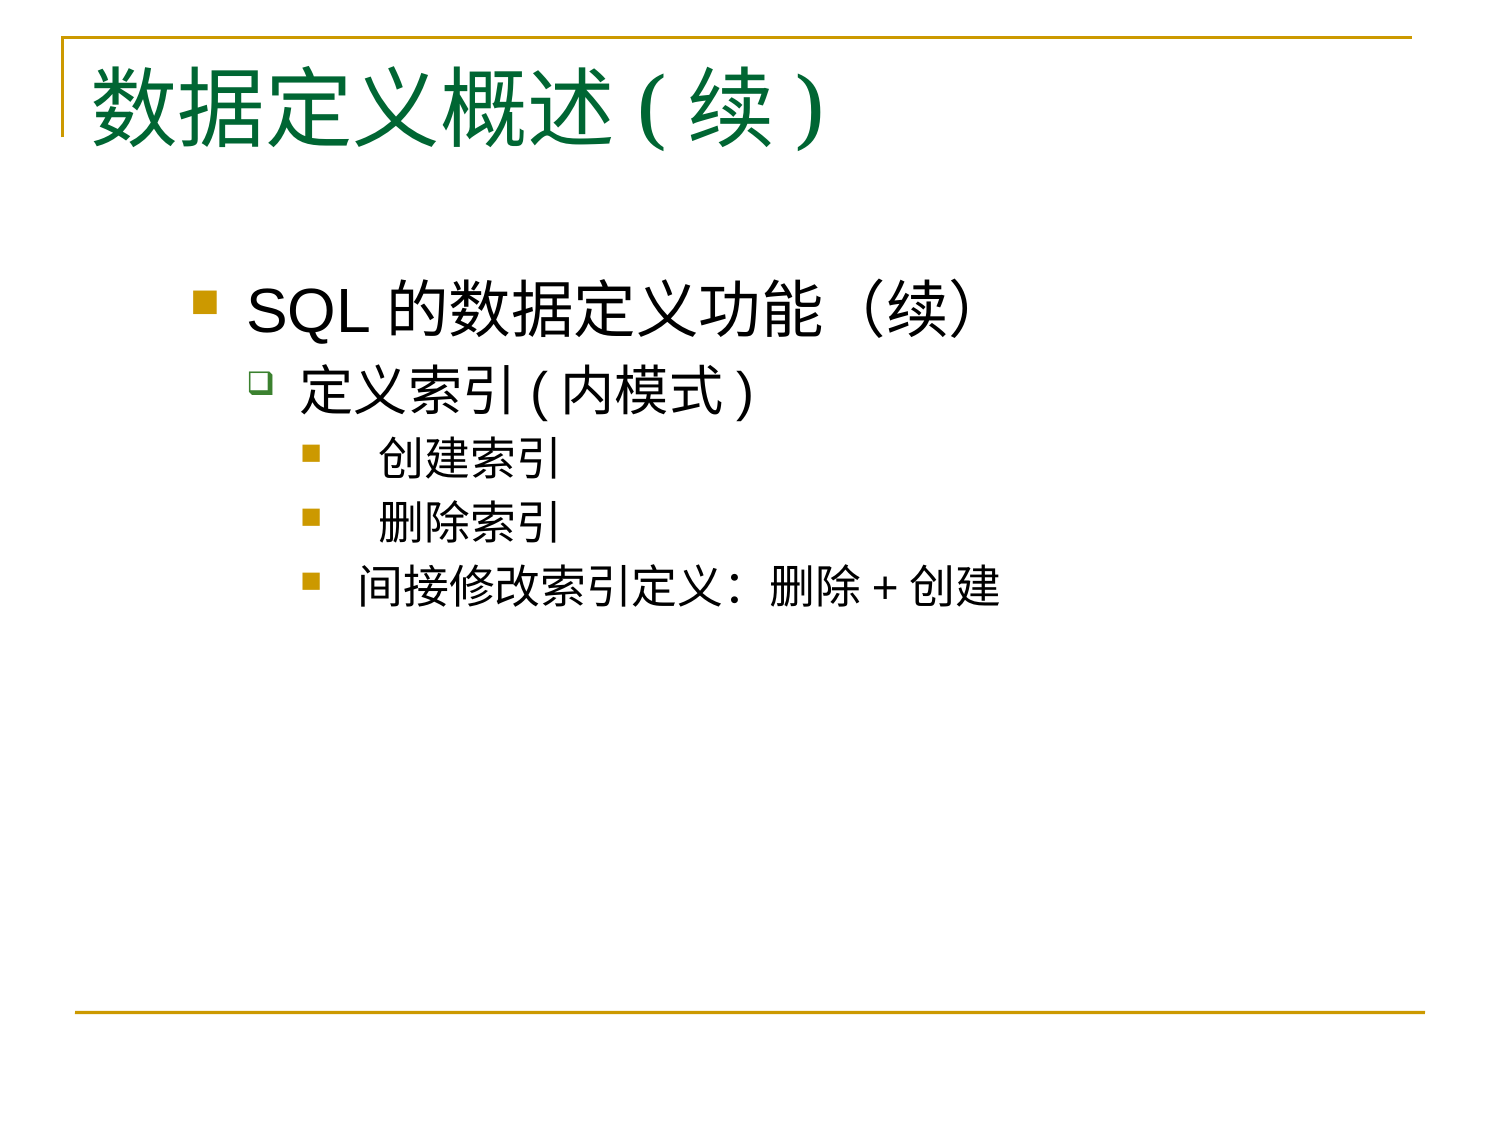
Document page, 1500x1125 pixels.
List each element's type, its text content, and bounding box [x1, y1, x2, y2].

list SQL的数据定义功能（续） 定义索引(内模式) 创建索引 删除索引 间接修改索引定义：删除+创建 [174, 262, 1450, 938]
title 数据定义概述(续) [75, 45, 1425, 233]
